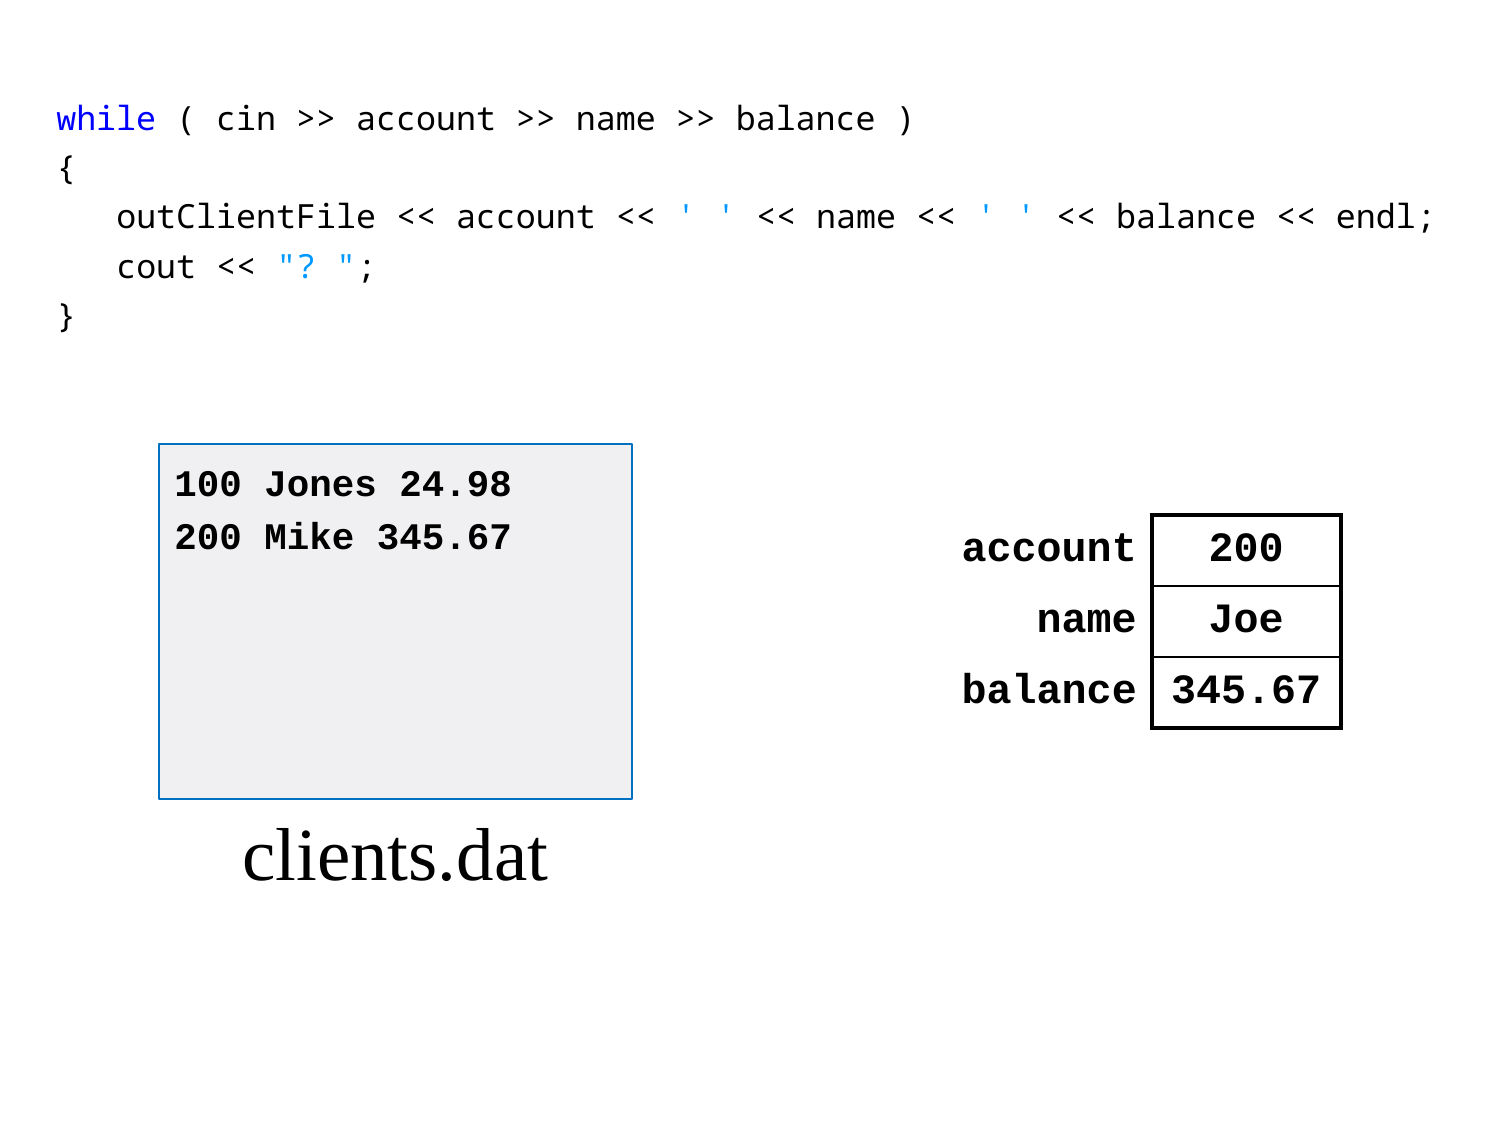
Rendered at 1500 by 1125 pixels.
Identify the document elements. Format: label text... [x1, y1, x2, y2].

list while ( cin >> account >> name >> balance ) { outClientFile << account << ' ' << name << ' ' << balance << endl; cout << "? "; } [41, 90, 1459, 350]
table_cell Joe [1154, 587, 1339, 656]
table_cell name [939, 586, 1150, 657]
text_box clients.dat [206, 798, 585, 917]
table_header account [939, 515, 1150, 586]
table_header 200 [1154, 517, 1339, 585]
text_box 100 Jones 24.98 200 Mike 345.67 [159, 444, 632, 799]
table_cell 345.67 [1154, 658, 1339, 726]
table_cell balance [939, 657, 1150, 728]
